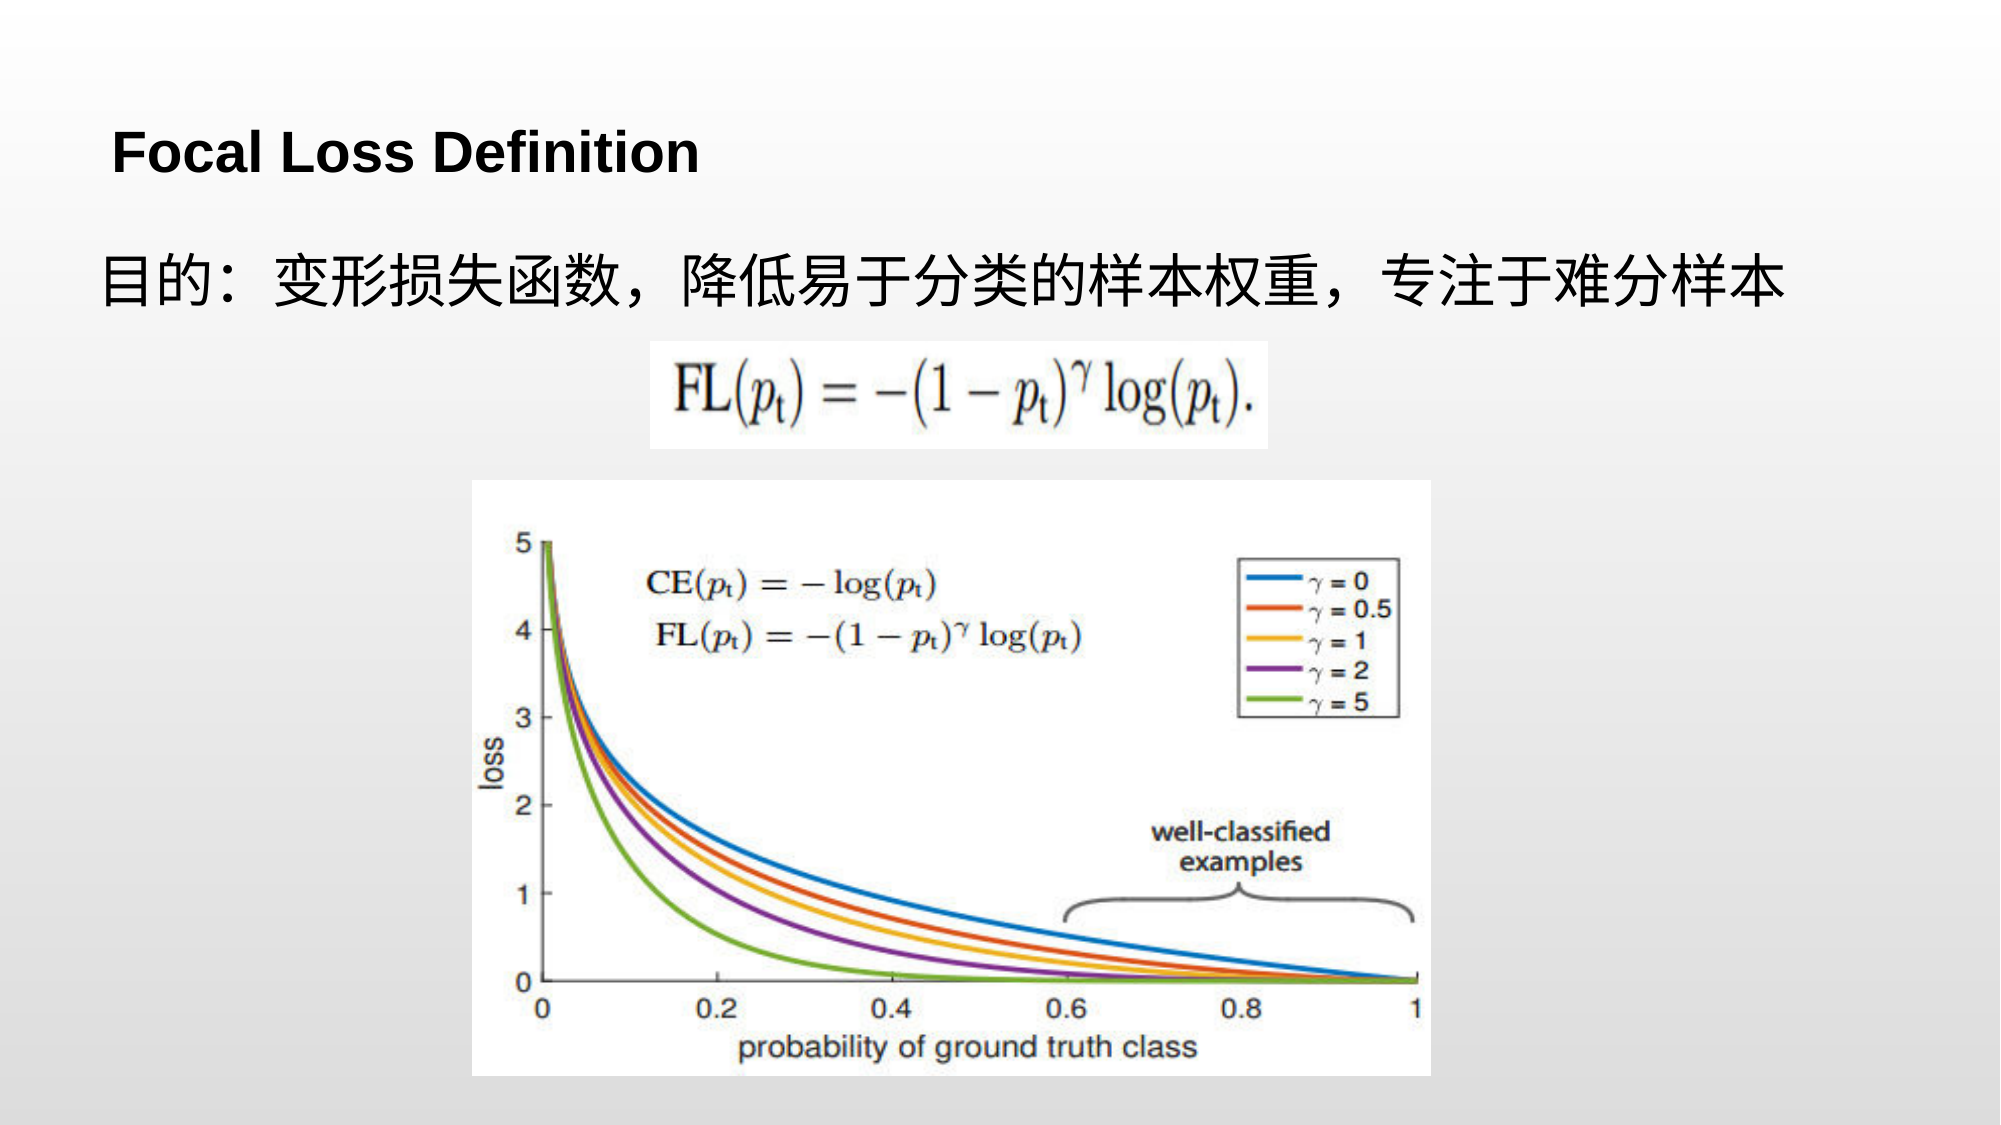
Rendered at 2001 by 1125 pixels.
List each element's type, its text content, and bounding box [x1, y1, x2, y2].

text_box 目的：变形损失函数，降低易于分类的样本权重，专注于难分样本 [82, 236, 1802, 322]
picture [650, 341, 1268, 449]
picture [472, 480, 1431, 1076]
text_box Focal Loss Definition [96, 106, 762, 192]
